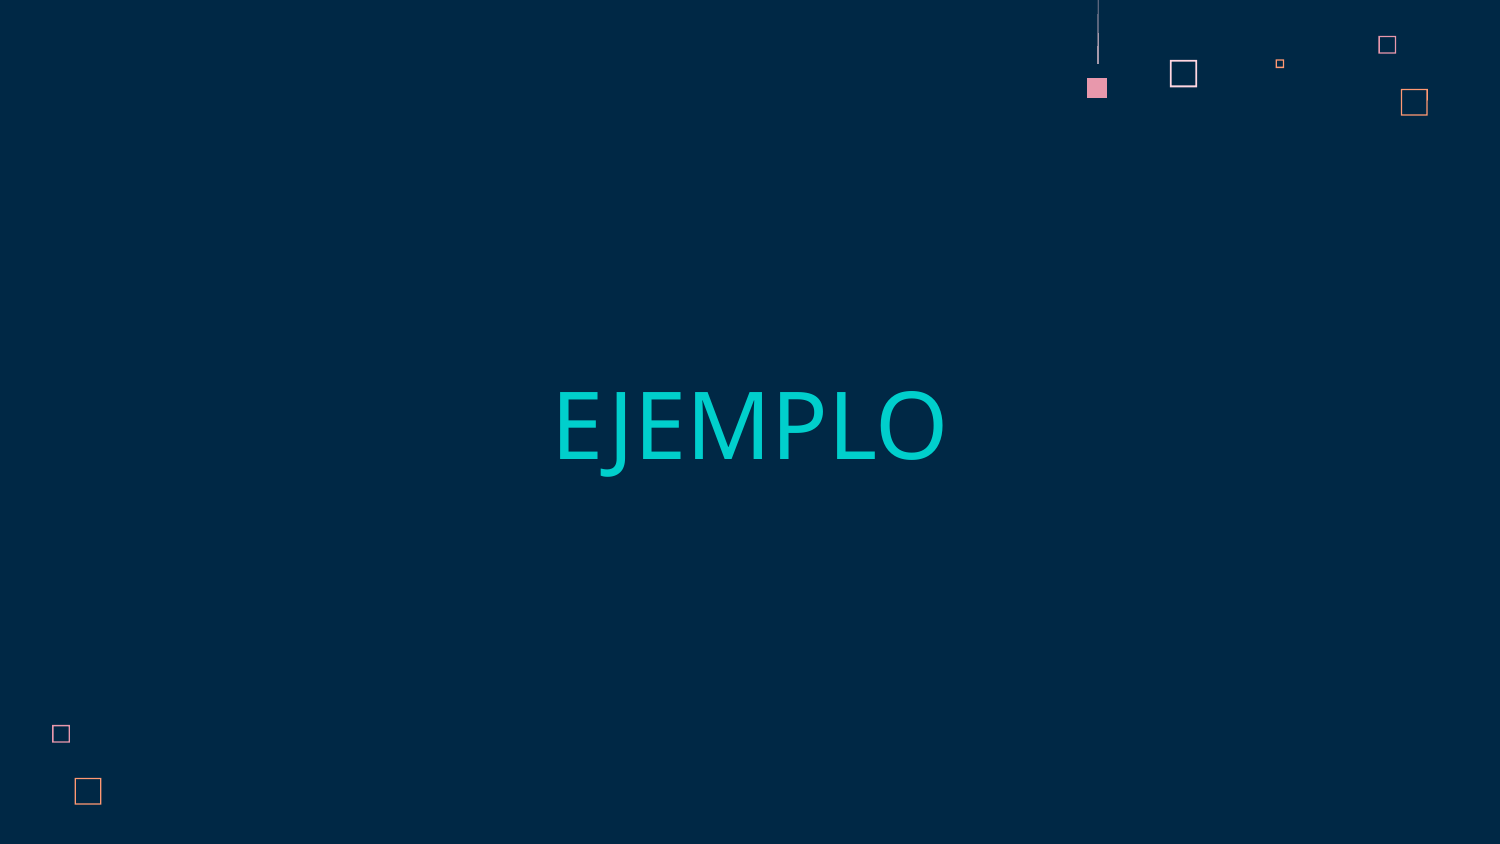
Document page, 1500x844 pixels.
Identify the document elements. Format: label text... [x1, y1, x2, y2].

title EJEMPLO [371, 246, 1129, 598]
